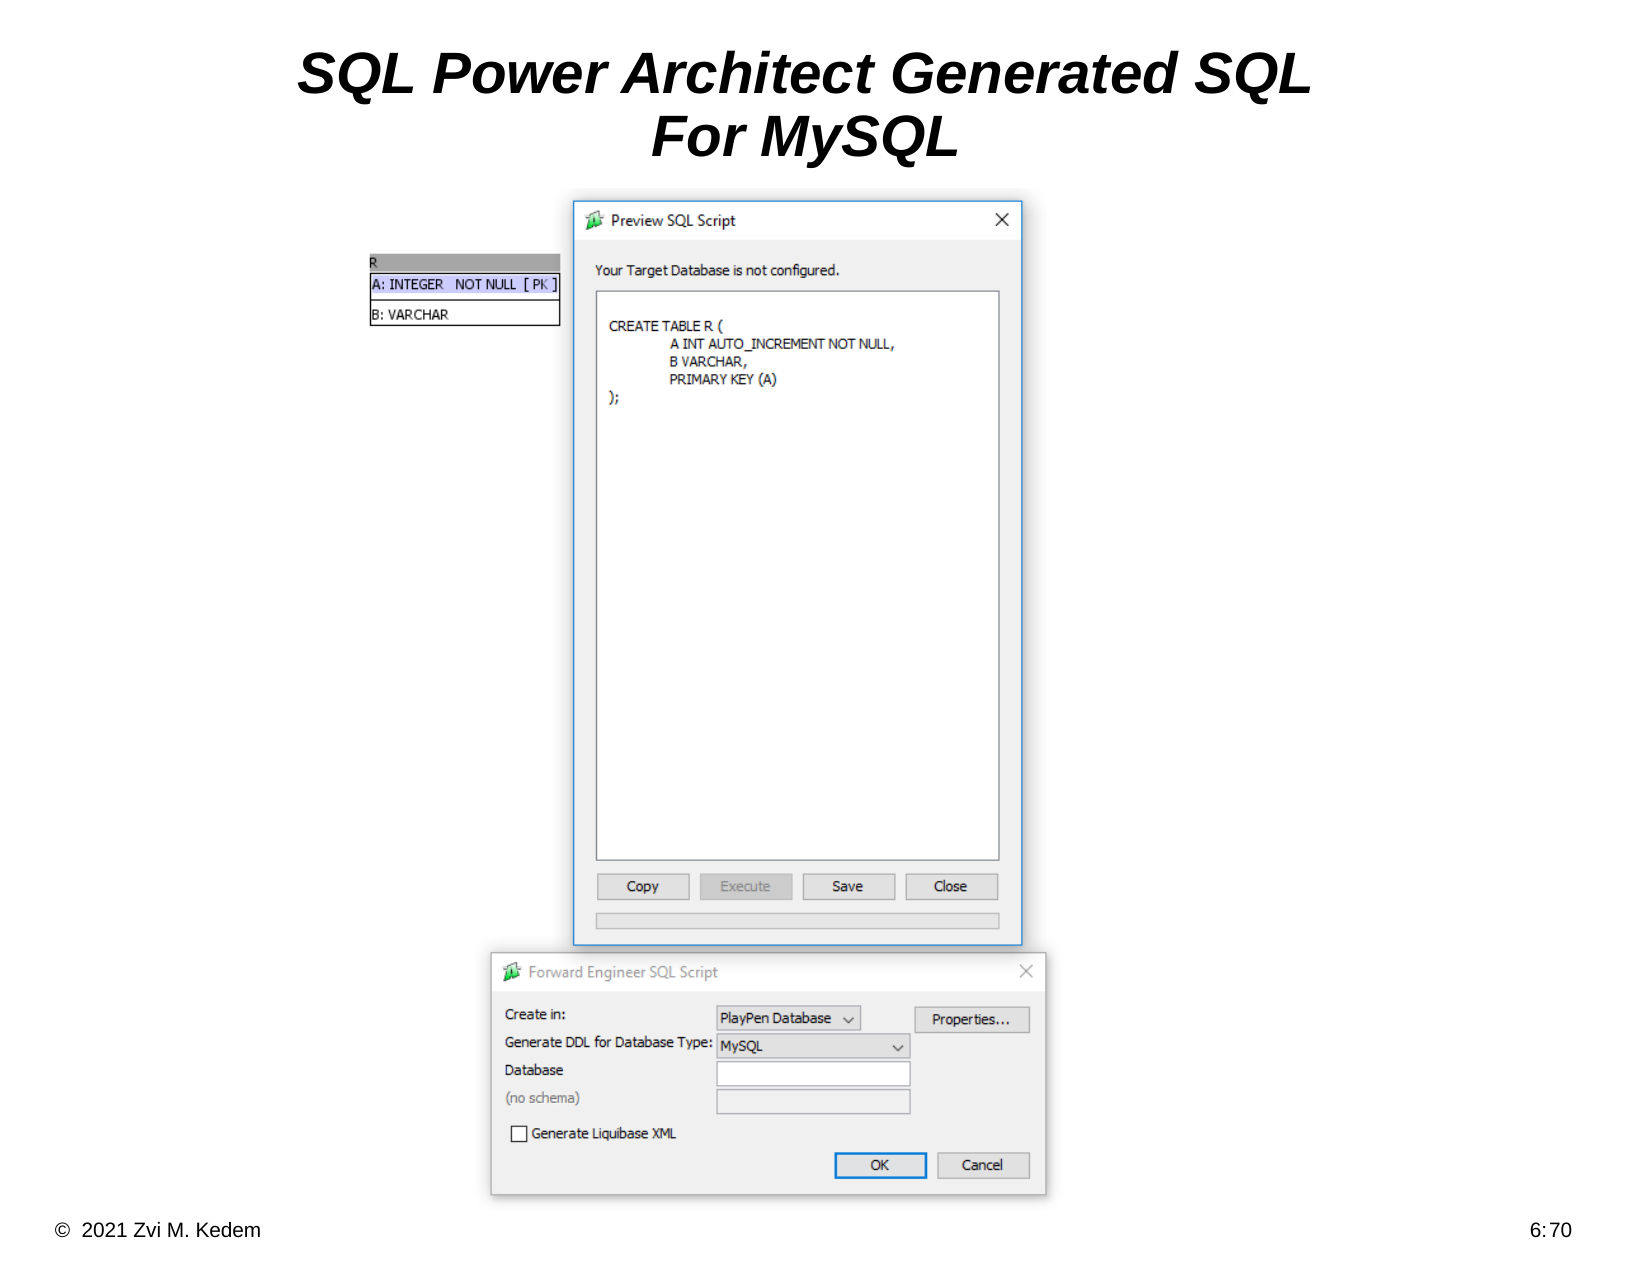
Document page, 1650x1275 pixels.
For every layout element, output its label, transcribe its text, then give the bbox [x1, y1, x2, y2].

picture [337, 187, 1067, 1213]
title SQL Power Architect Generated SQL For MySQL [111, 36, 1501, 176]
